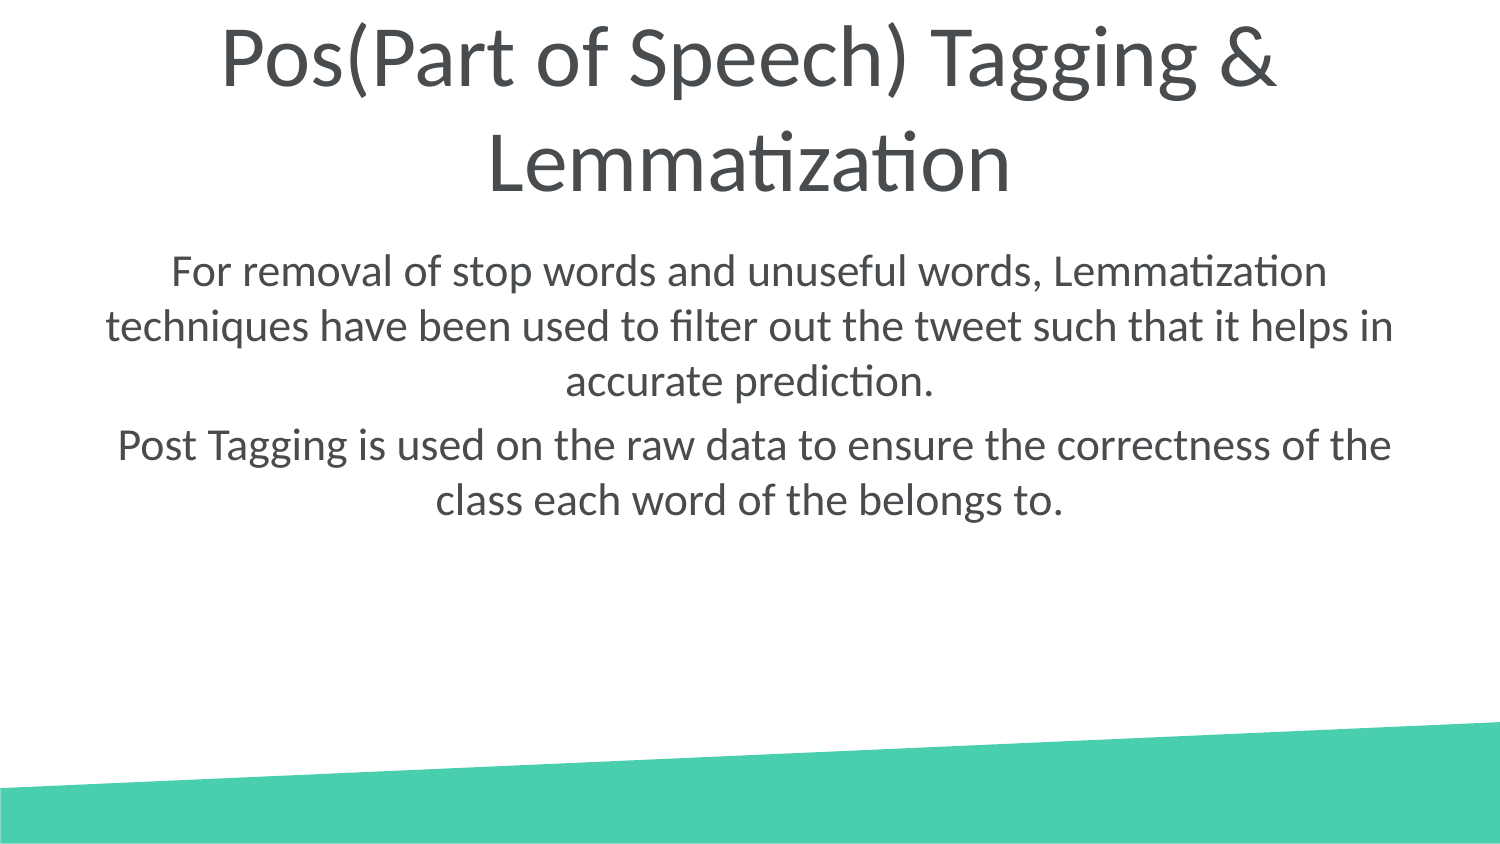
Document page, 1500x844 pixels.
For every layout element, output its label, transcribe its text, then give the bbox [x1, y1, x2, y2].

list For removal of stop words and unuseful words, Lemmatization techniques have been used to filter out the tweet such that it helps in accurate prediction. Post Tagging is used on the raw data to ensure the correctness of the class each word of the belongs to. [76, 232, 1424, 723]
picture [0, 0, 1500, 788]
title Pos(Part of Speech) Tagging & Lemmatization [75, 33, 1425, 175]
